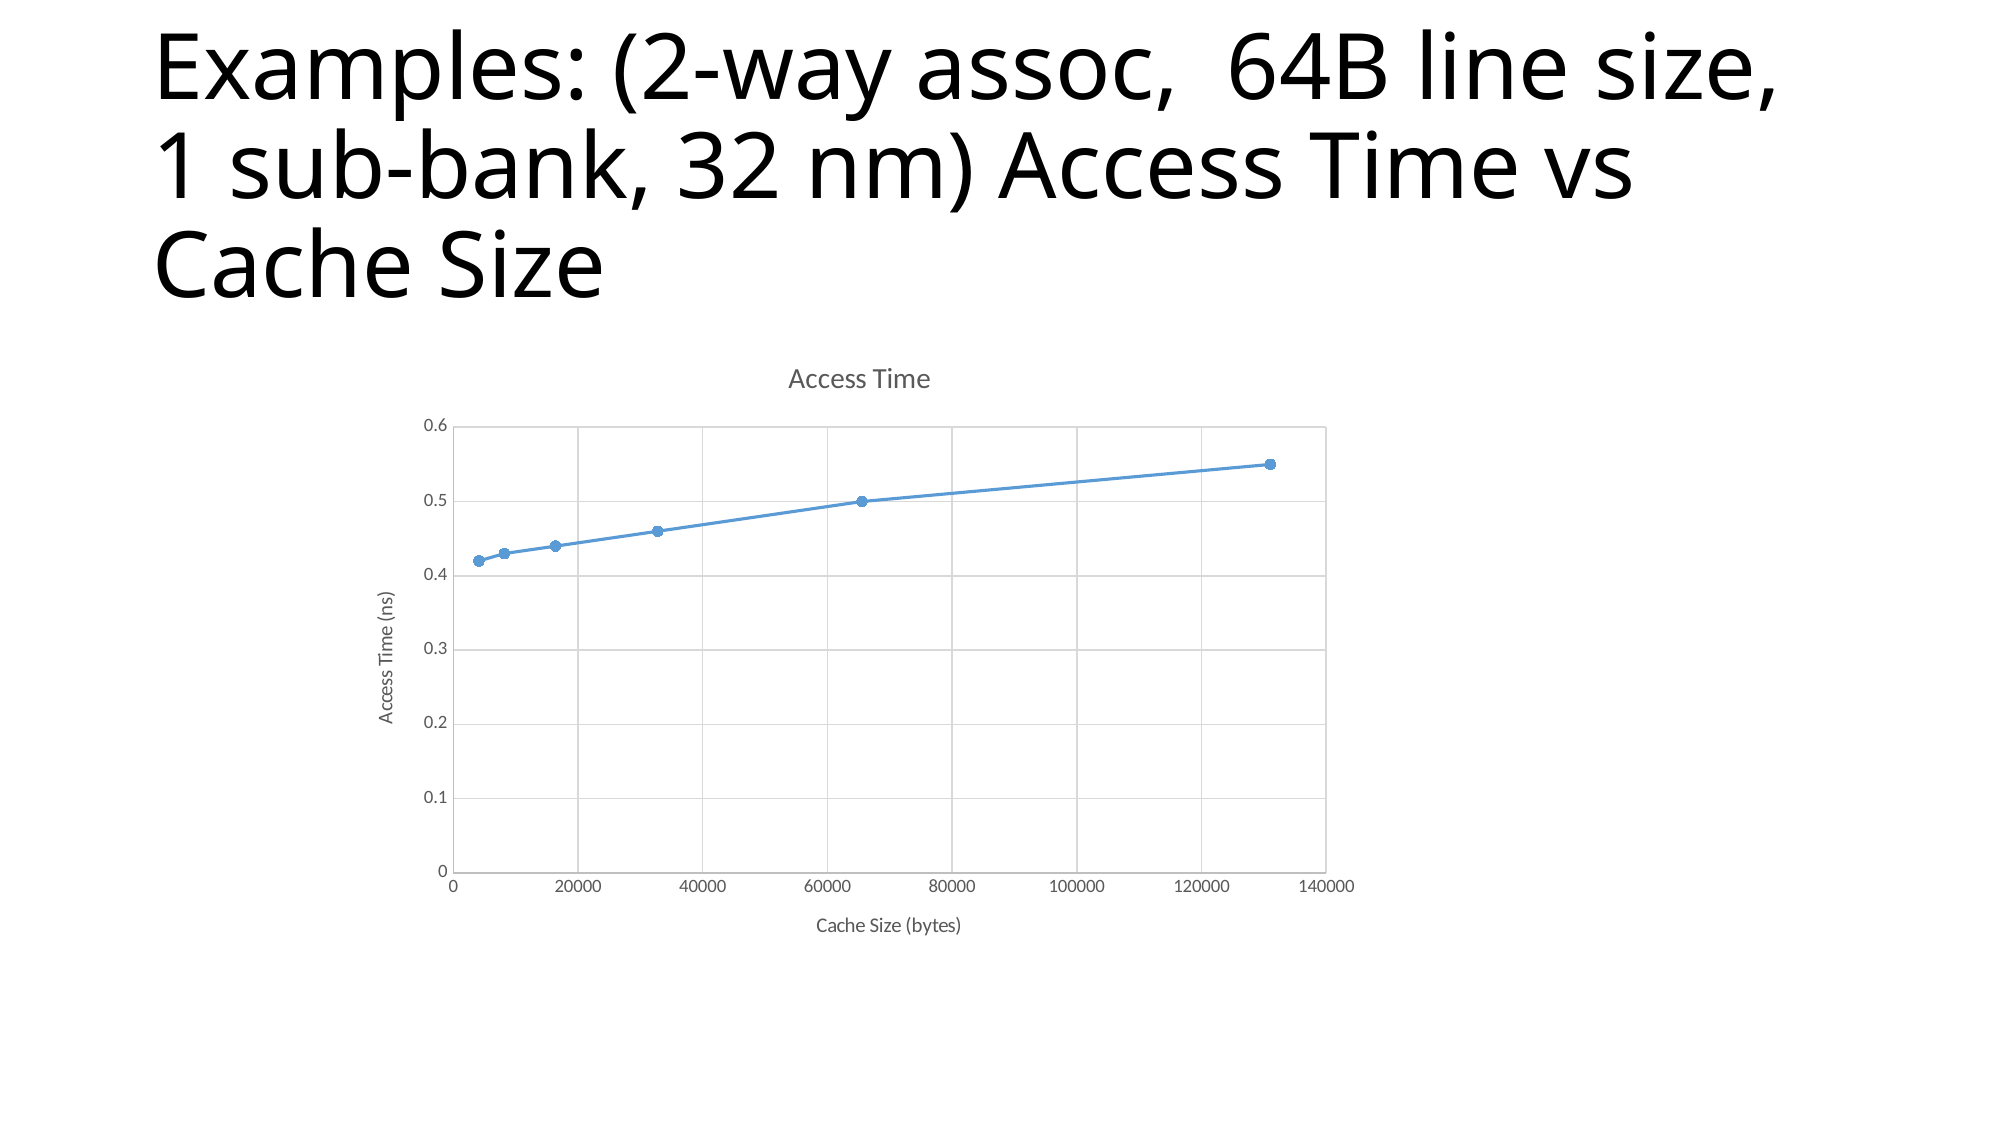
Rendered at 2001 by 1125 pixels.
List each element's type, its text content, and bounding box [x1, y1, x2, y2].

title Examples: (2-way assoc, 64B line size, 1 sub-bank, 32 nm) Access Time vs Cache Size [137, 59, 1863, 278]
chart [343, 337, 1376, 968]
